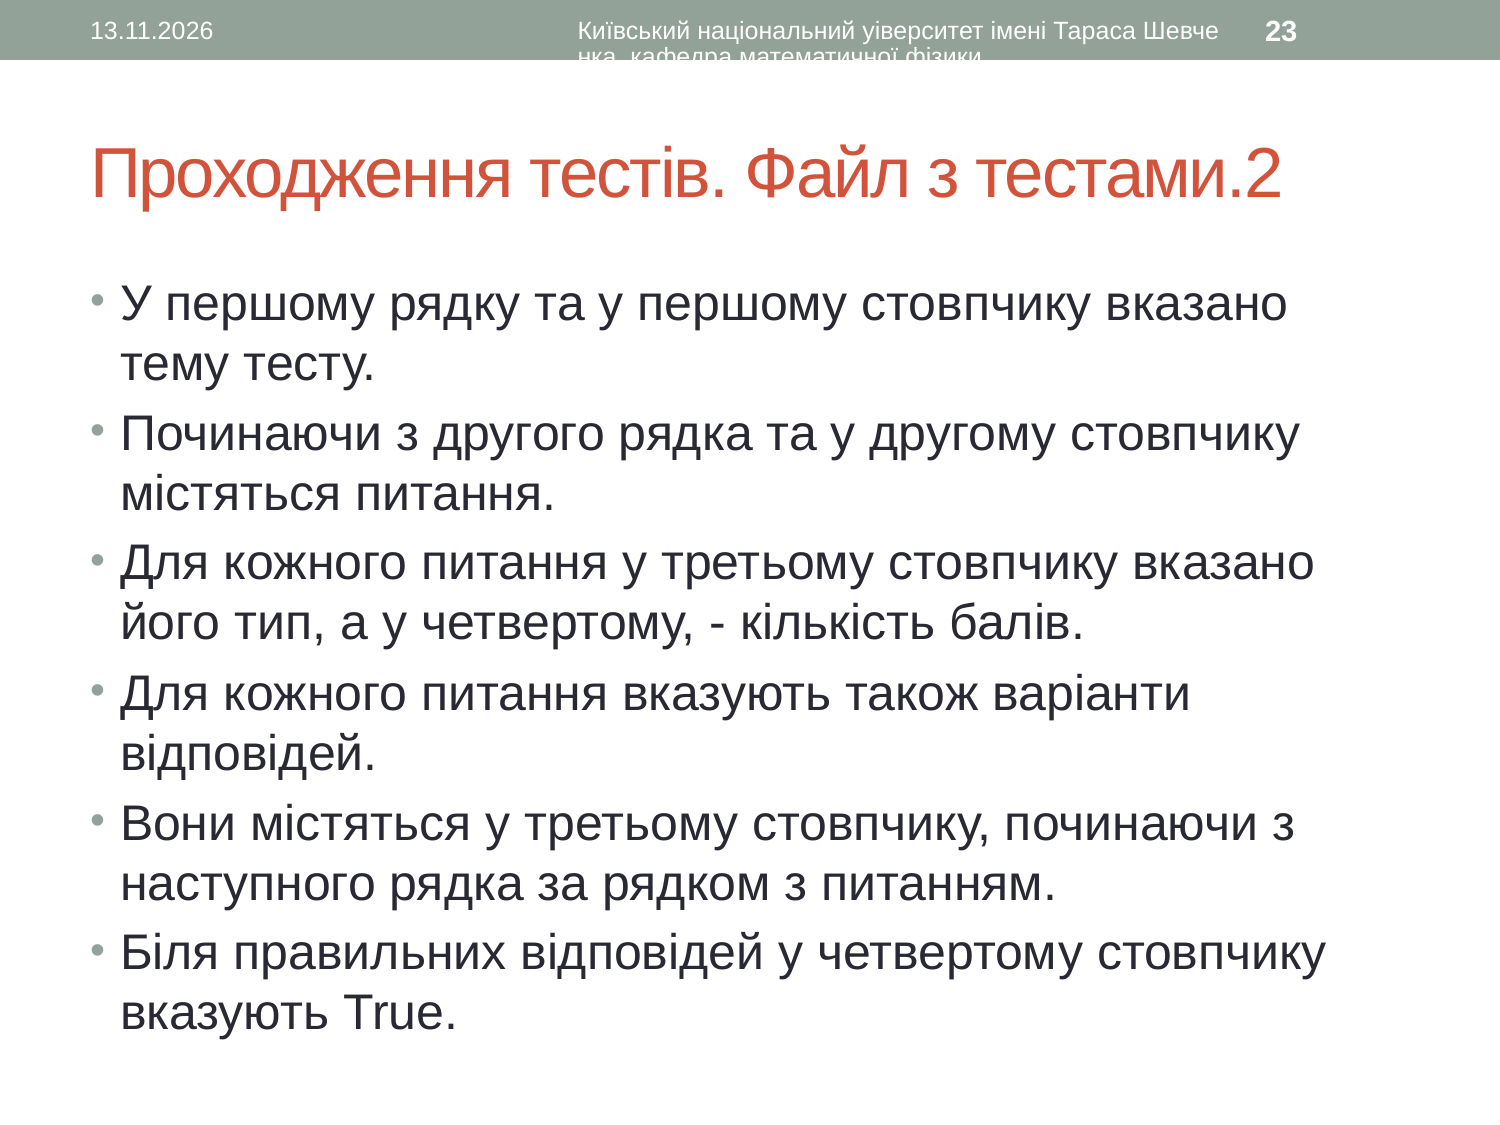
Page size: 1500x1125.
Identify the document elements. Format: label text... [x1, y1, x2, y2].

slide_number 23 [1250, 3, 1425, 57]
footer Київський національний уіверситет імені Тараса Шевченка, кафедра математичної фізики [562, 3, 1238, 57]
title Проходження тестів. Файл з тестами.2 [75, 87, 1425, 250]
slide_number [75, 3, 550, 57]
list У першому рядку та у першому стовпчику вказано тему тесту. Починаючи з другого рядка та у другому стовпчику містяться питання. Для кожного питання у третьому стовпчику вказано його тип, а у четвертому, - кількість балів. Для кожного питання вказують також варіанти відповідей. Вони містяться у третьому стовпчику, починаючи з наступного рядка за рядком з питанням. Біля правильних відповідей у четвертому стовпчику вказують True. [75, 262, 1425, 1063]
